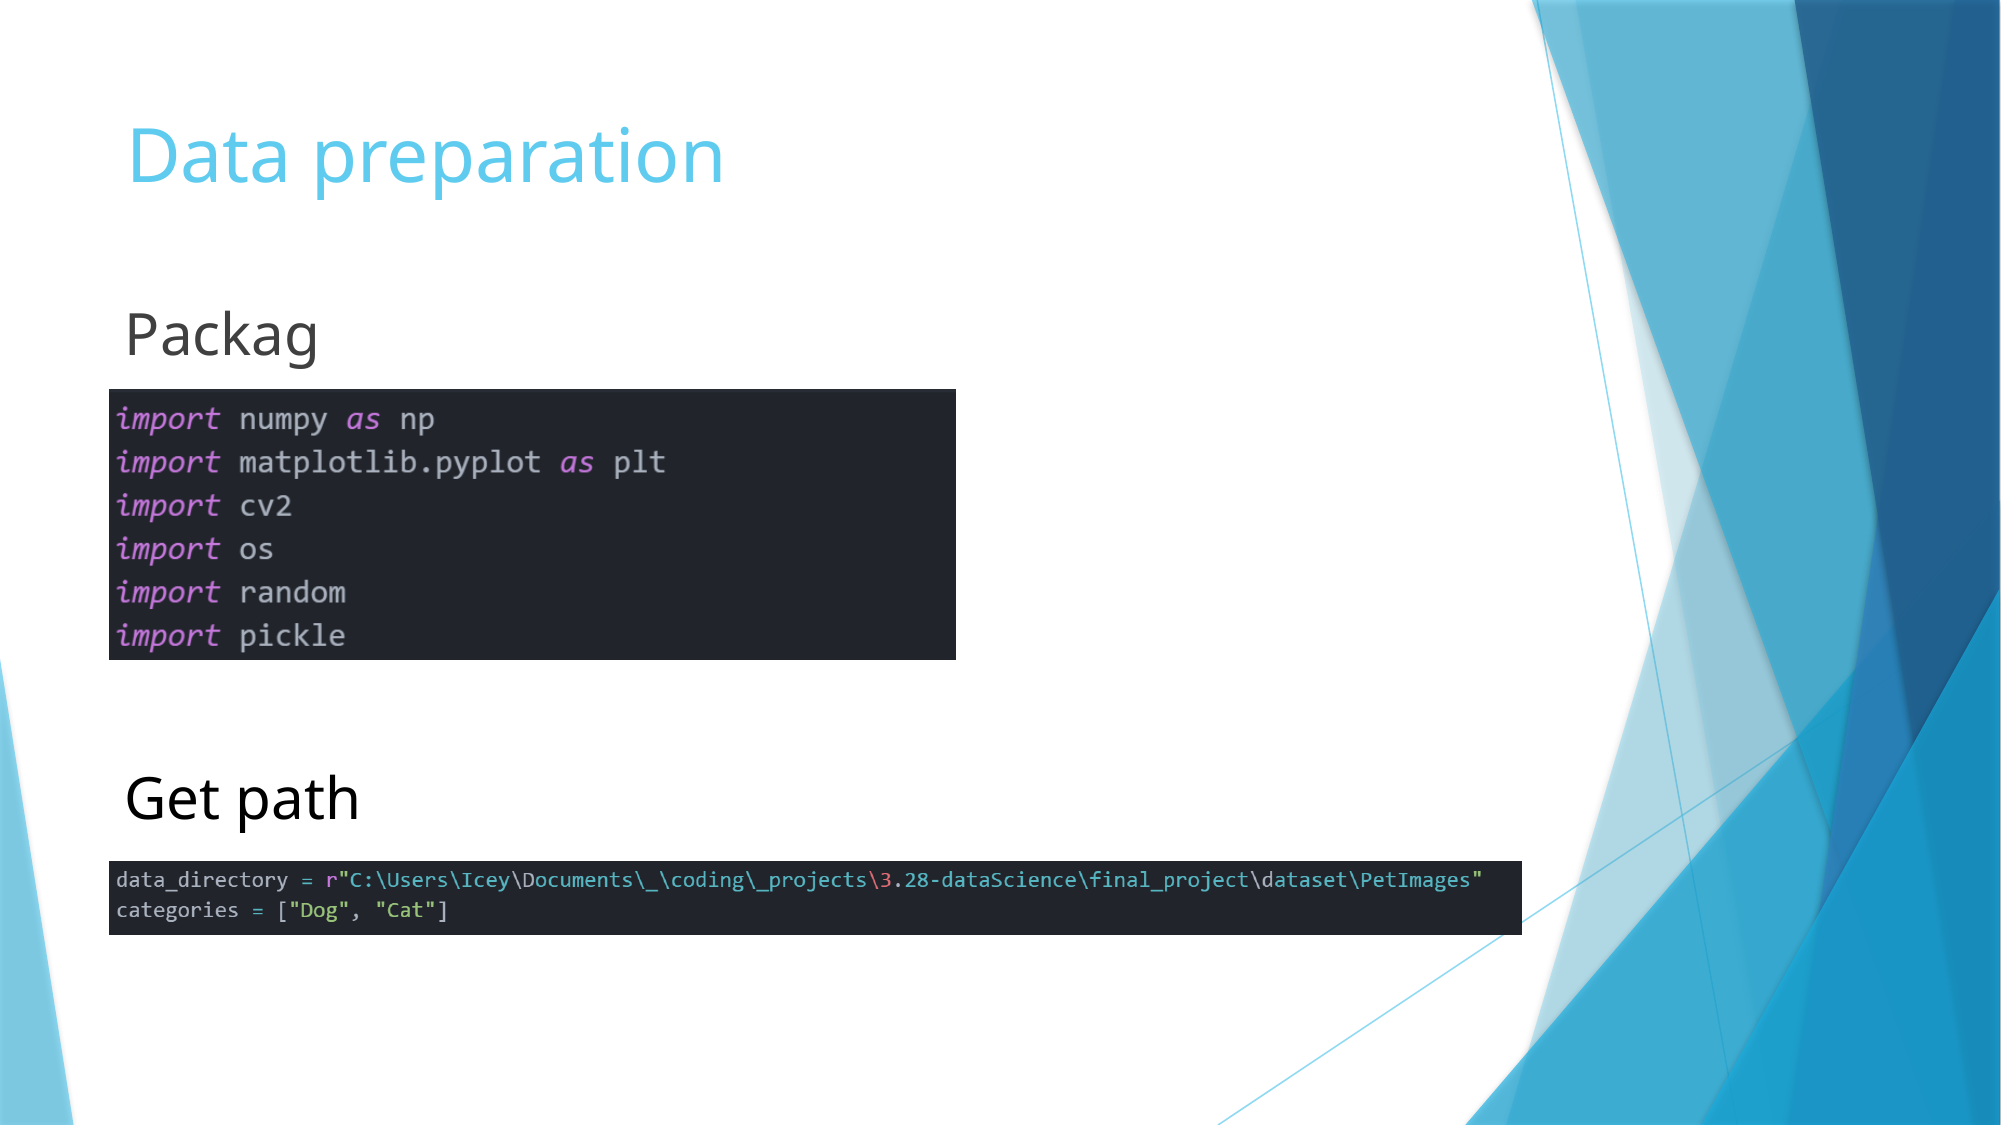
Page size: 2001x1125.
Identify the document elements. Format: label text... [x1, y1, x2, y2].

picture [109, 860, 1522, 935]
picture [109, 389, 956, 660]
text_box Get path [109, 754, 670, 839]
title Data preparation [111, 99, 1522, 317]
list Packages [109, 289, 356, 363]
